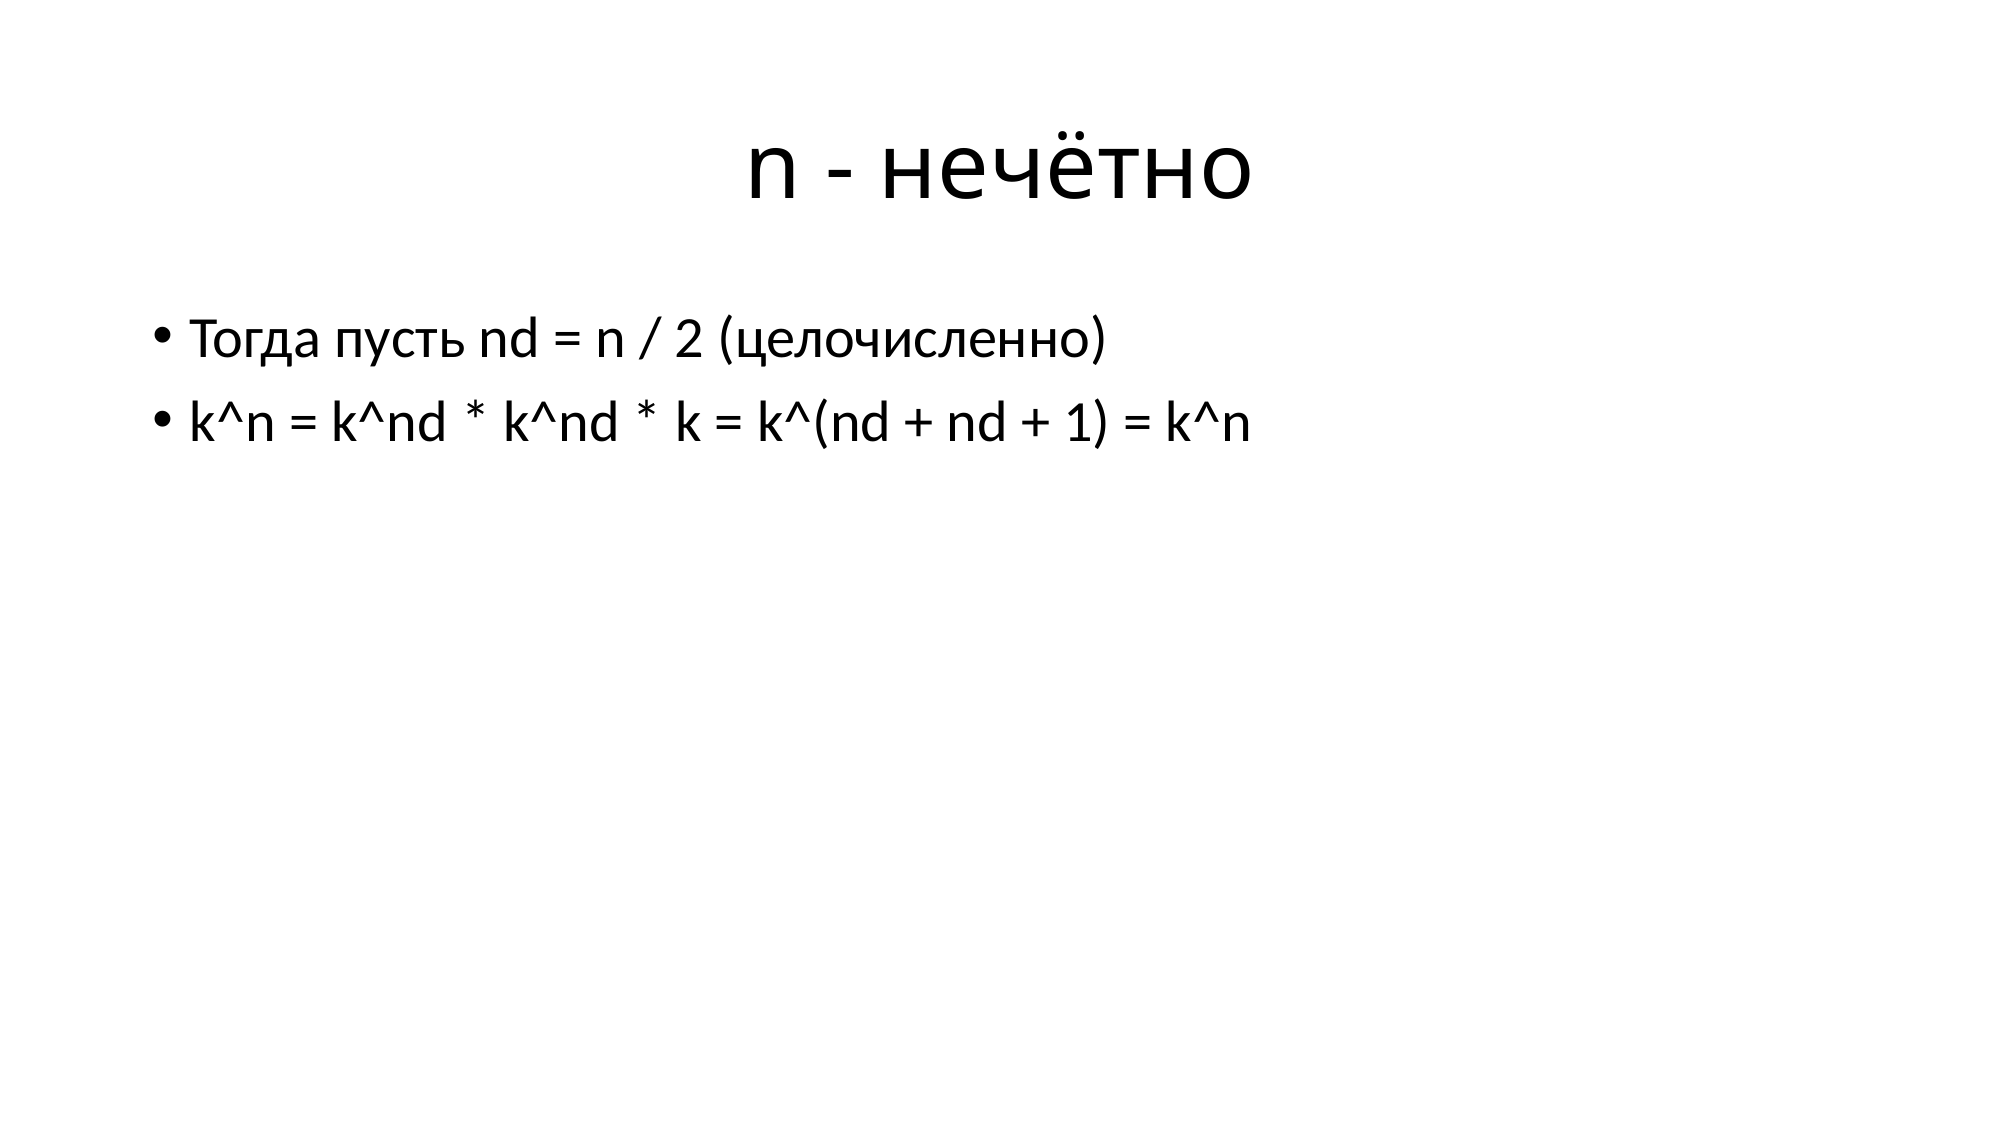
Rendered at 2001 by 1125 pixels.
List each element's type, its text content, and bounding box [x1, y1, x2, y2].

title n - нечётно [137, 59, 1863, 278]
list Тогда пусть nd = n / 2 (целочисленно) k^n = k^nd * k^nd * k = k^(nd + nd + 1) = k^n [137, 299, 1863, 1014]
